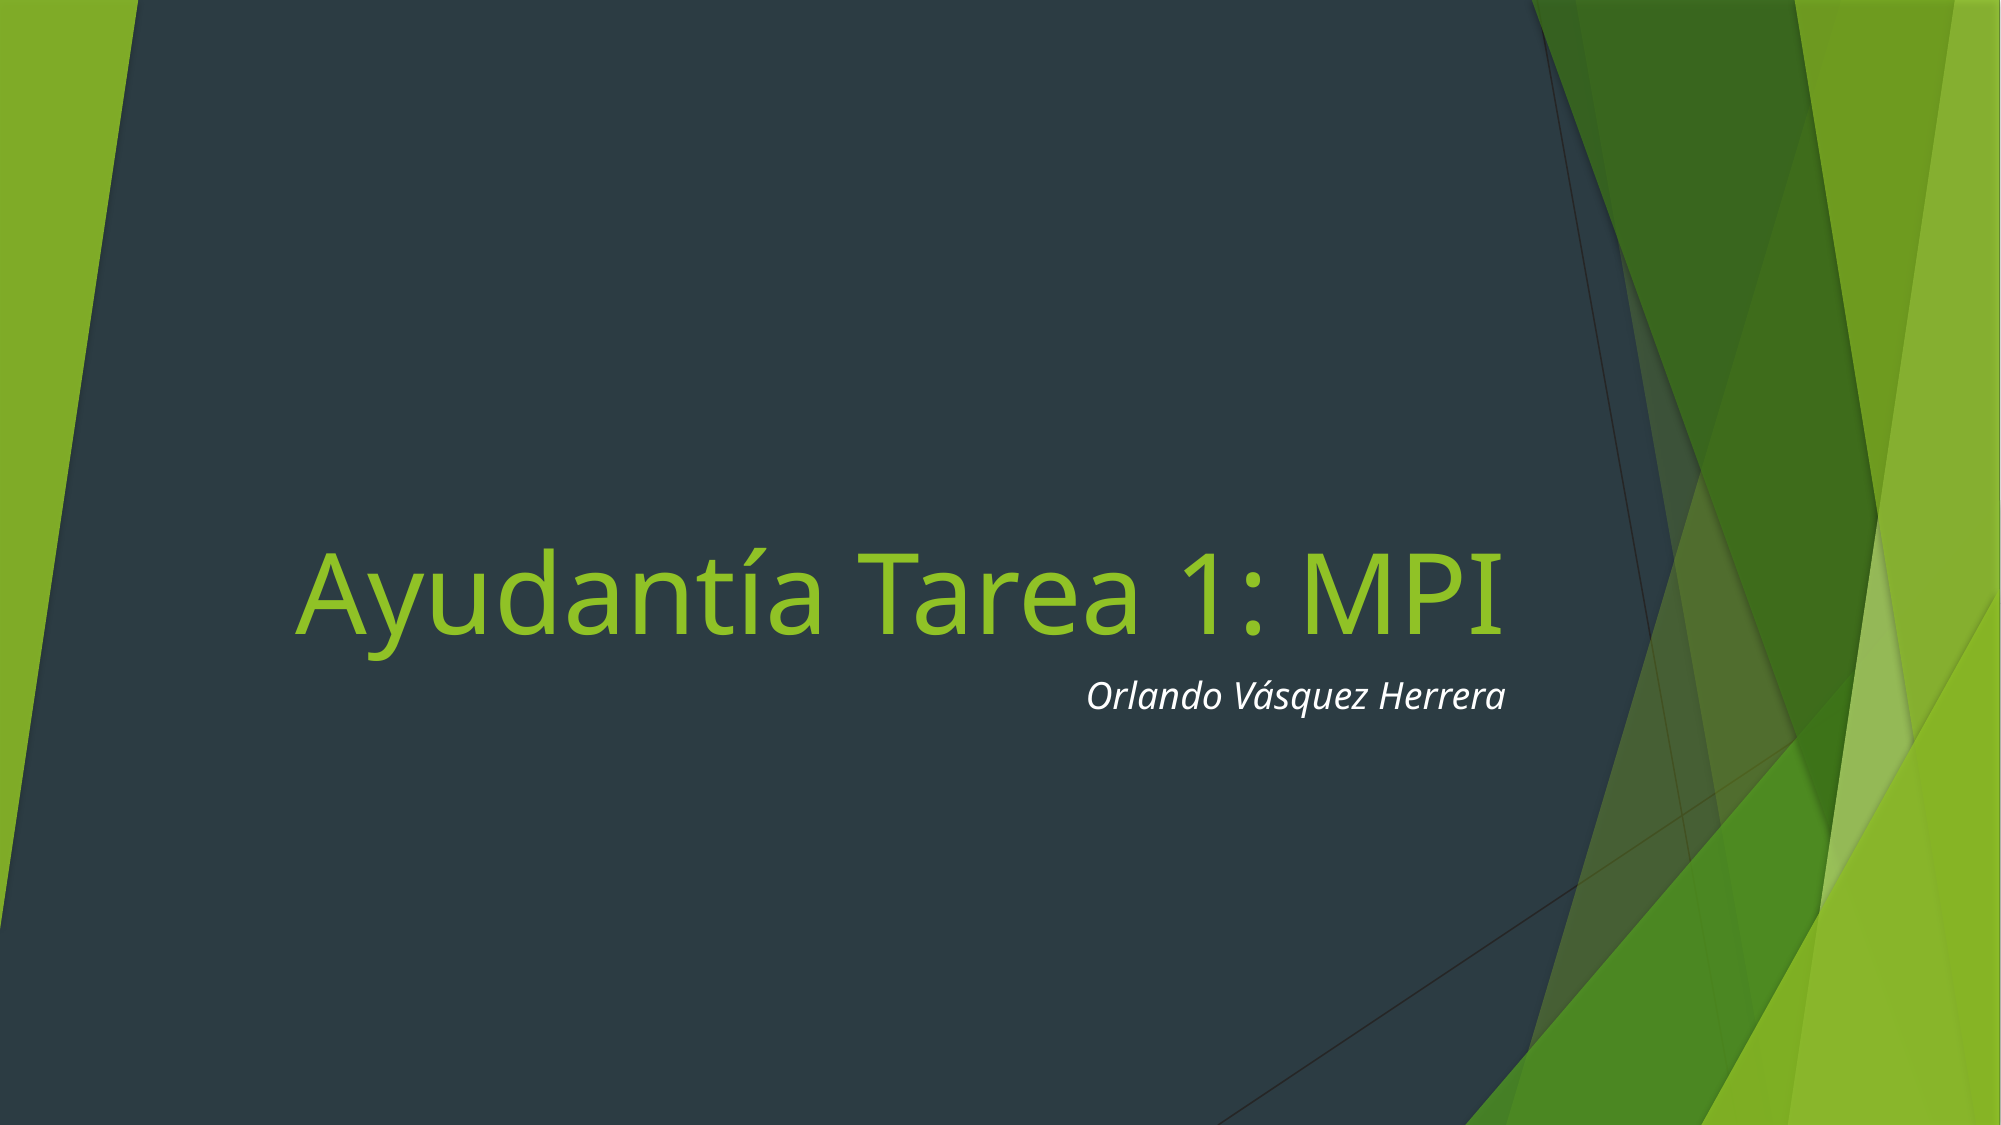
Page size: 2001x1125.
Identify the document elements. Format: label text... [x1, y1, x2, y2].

title Ayudantía Tarea 1: MPI [247, 394, 1522, 664]
subtitle Orlando Vásquez Herrera [247, 664, 1522, 845]
